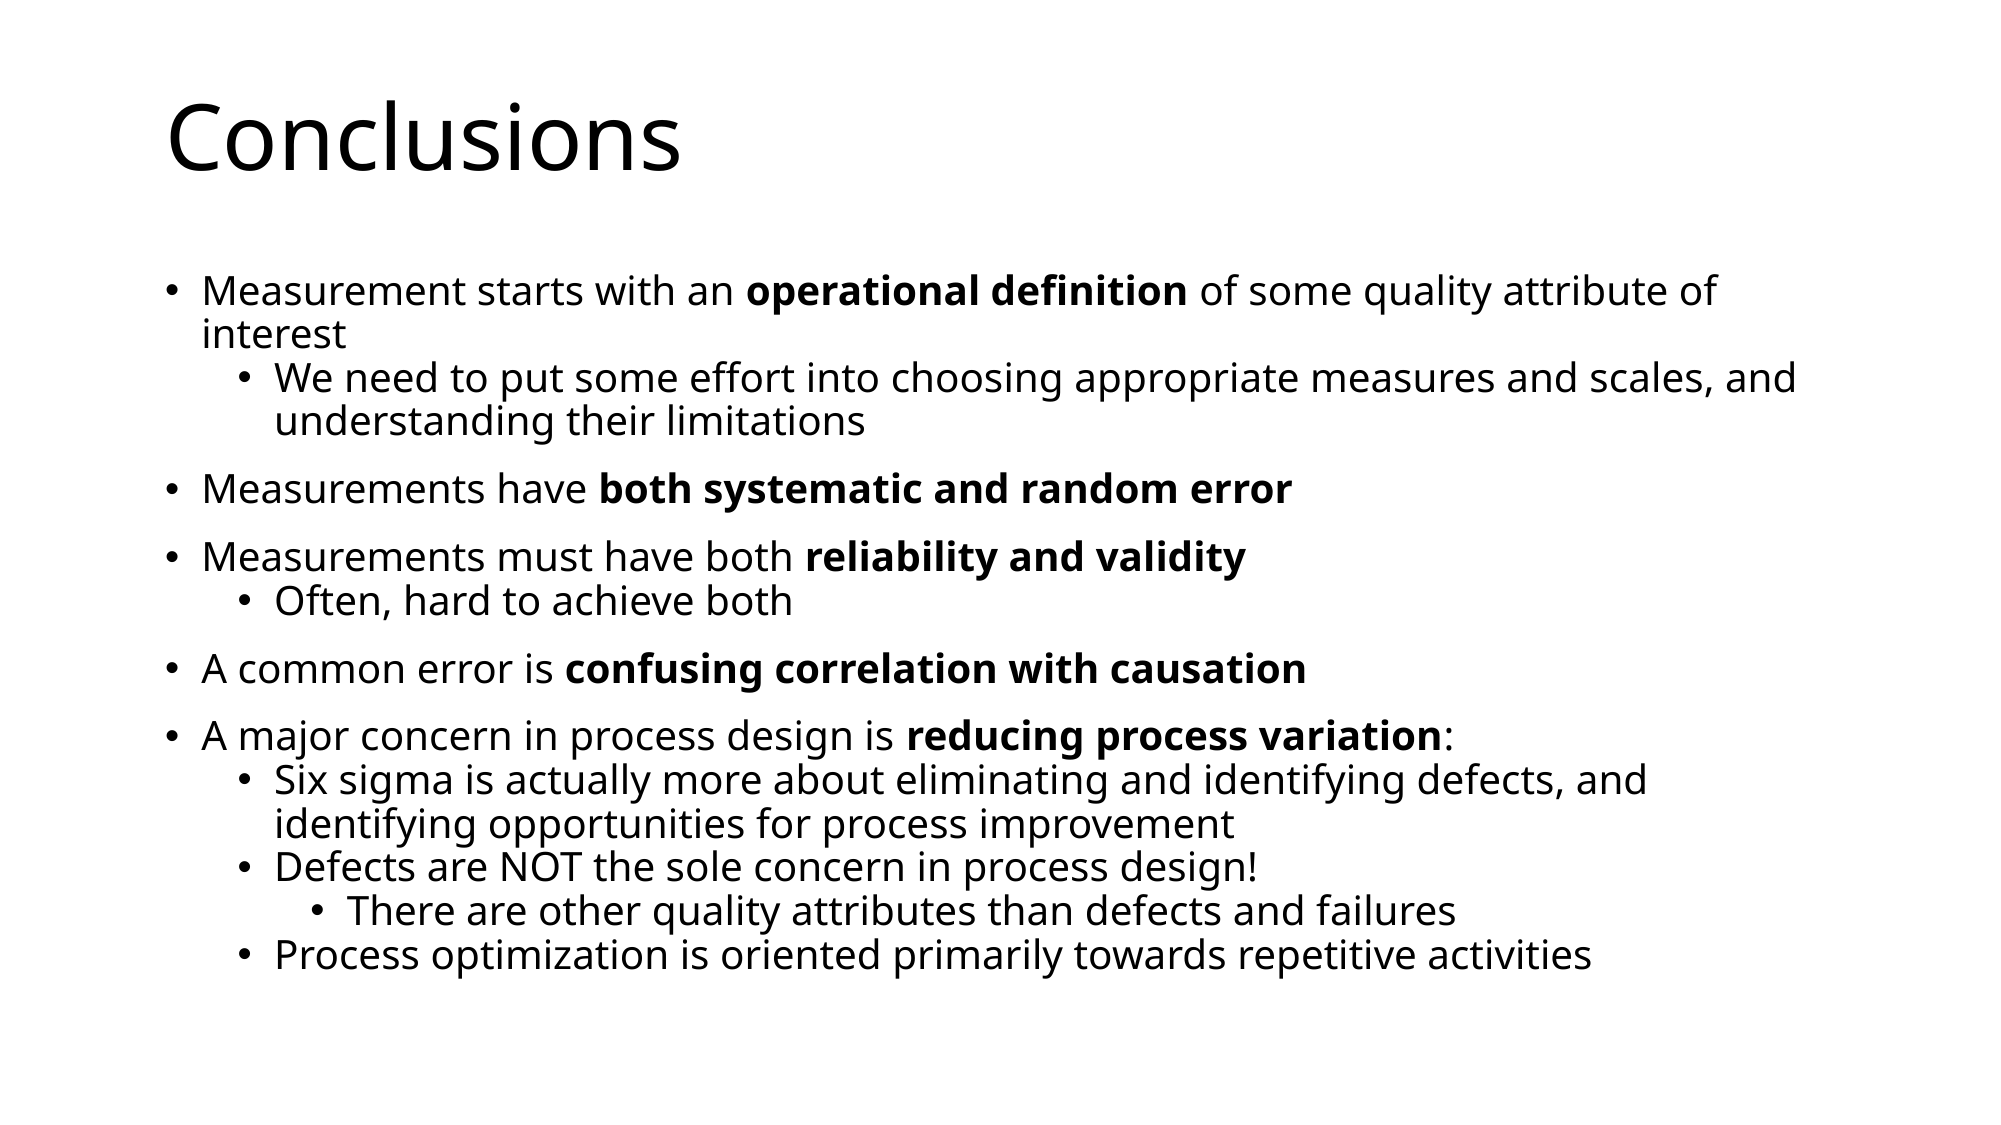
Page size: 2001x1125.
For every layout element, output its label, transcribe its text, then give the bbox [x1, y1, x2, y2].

list Measurement starts with an operational definition of some quality attribute of interest We need to put some effort into choosing appropriate measures and scales, and understanding their limitations Measurements have both systematic and random error Measurements must have both reliability and validity Often, hard to achieve both A common error is confusing correlation with causation A major concern in process design is reducing process variation: Six sigma is actually more about eliminating and identifying defects, and identifying opportunities for process improvement Defects are NOT the sole concern in process design! There are other quality attributes than defects and failures Process optimization is oriented primarily towards repetitive activities [150, 262, 1838, 988]
title Conclusions [150, 70, 1418, 210]
